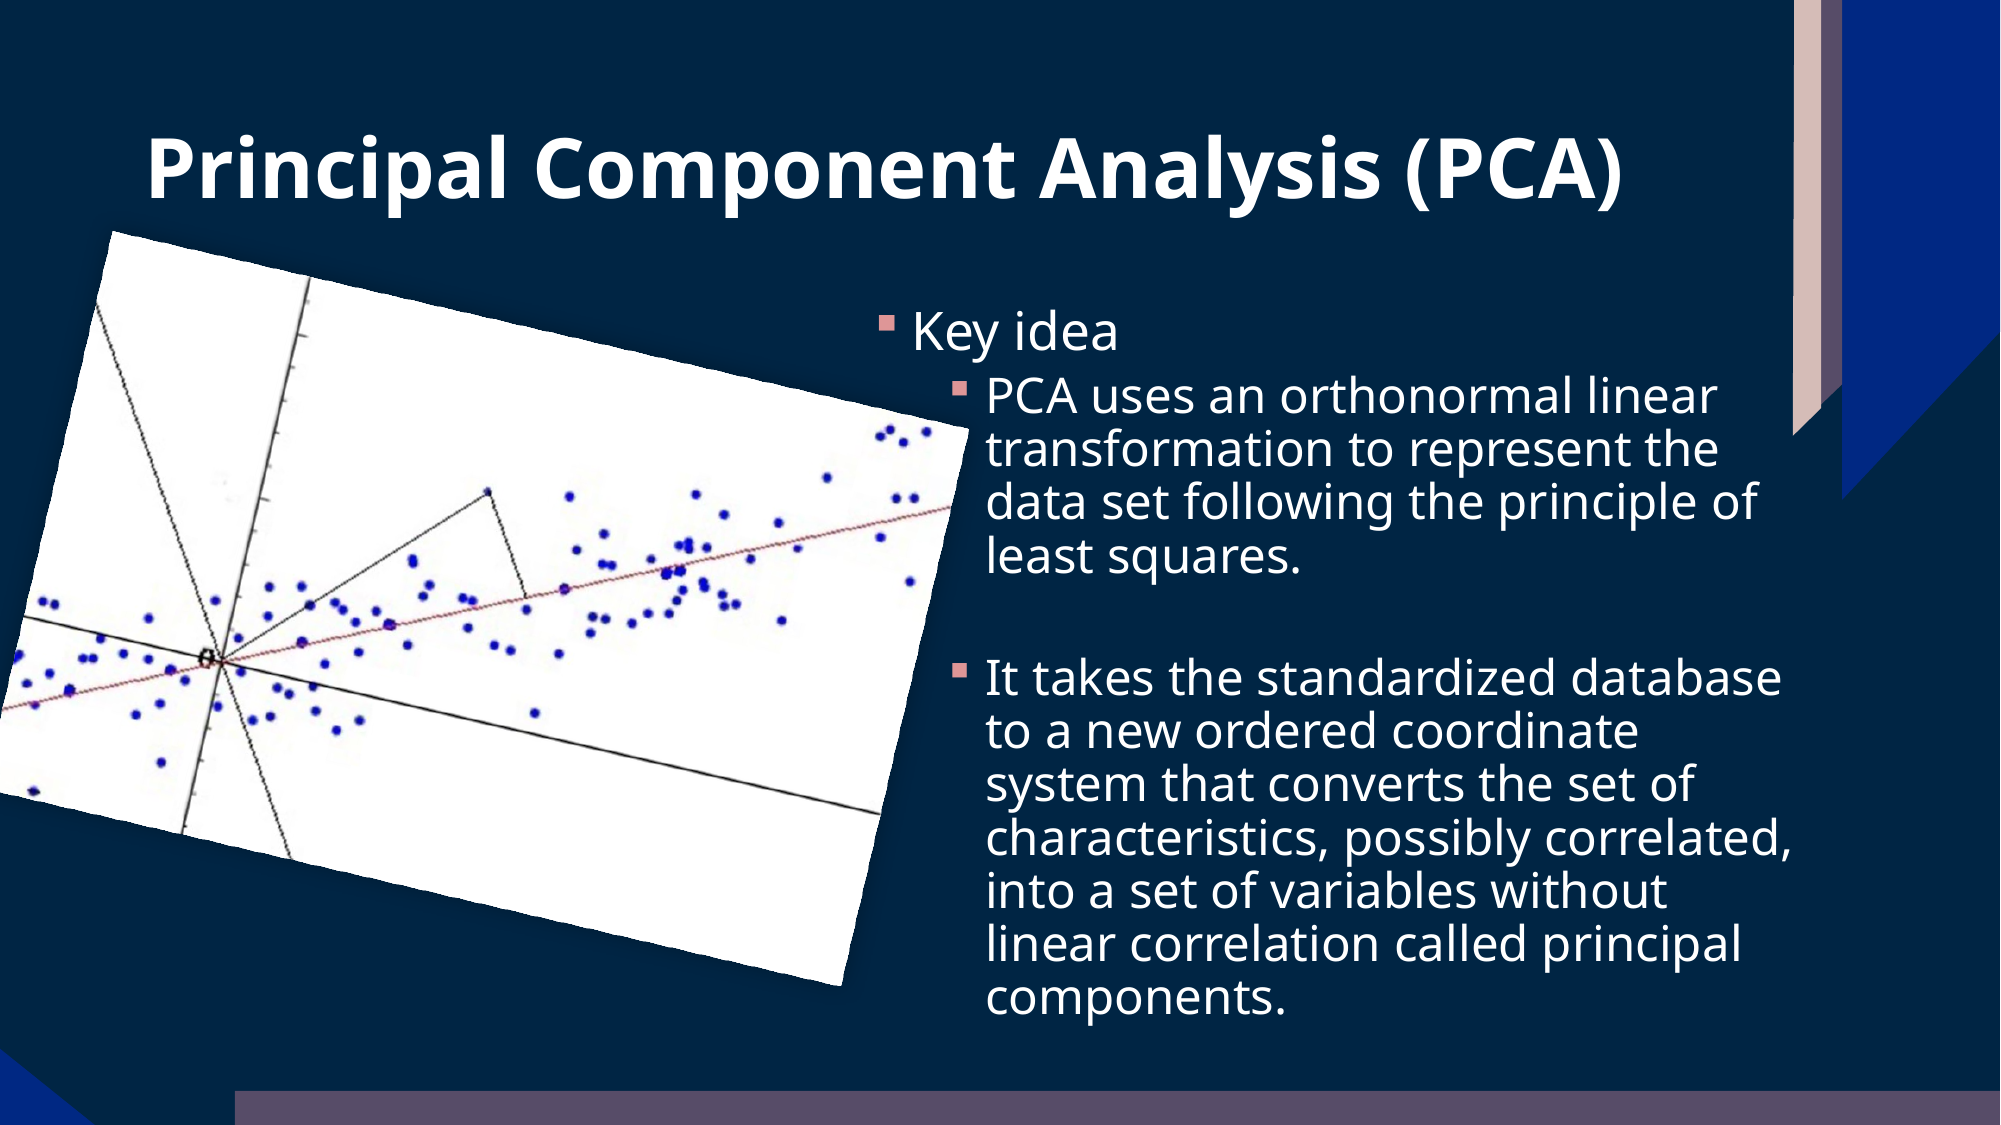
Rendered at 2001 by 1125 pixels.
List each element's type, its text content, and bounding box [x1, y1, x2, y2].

text_box Key idea PCA uses an orthonormal linear transformation to represent the data set following the principle of least squares. It takes the standardized database to a new ordered coordinate system that converts the set of characteristics, possibly correlated, into a set of variables without linear correlation called principal components. [859, 296, 1821, 1044]
picture [0, 231, 968, 986]
text_box Principal Component Analysis (PCA) [129, 63, 1751, 281]
